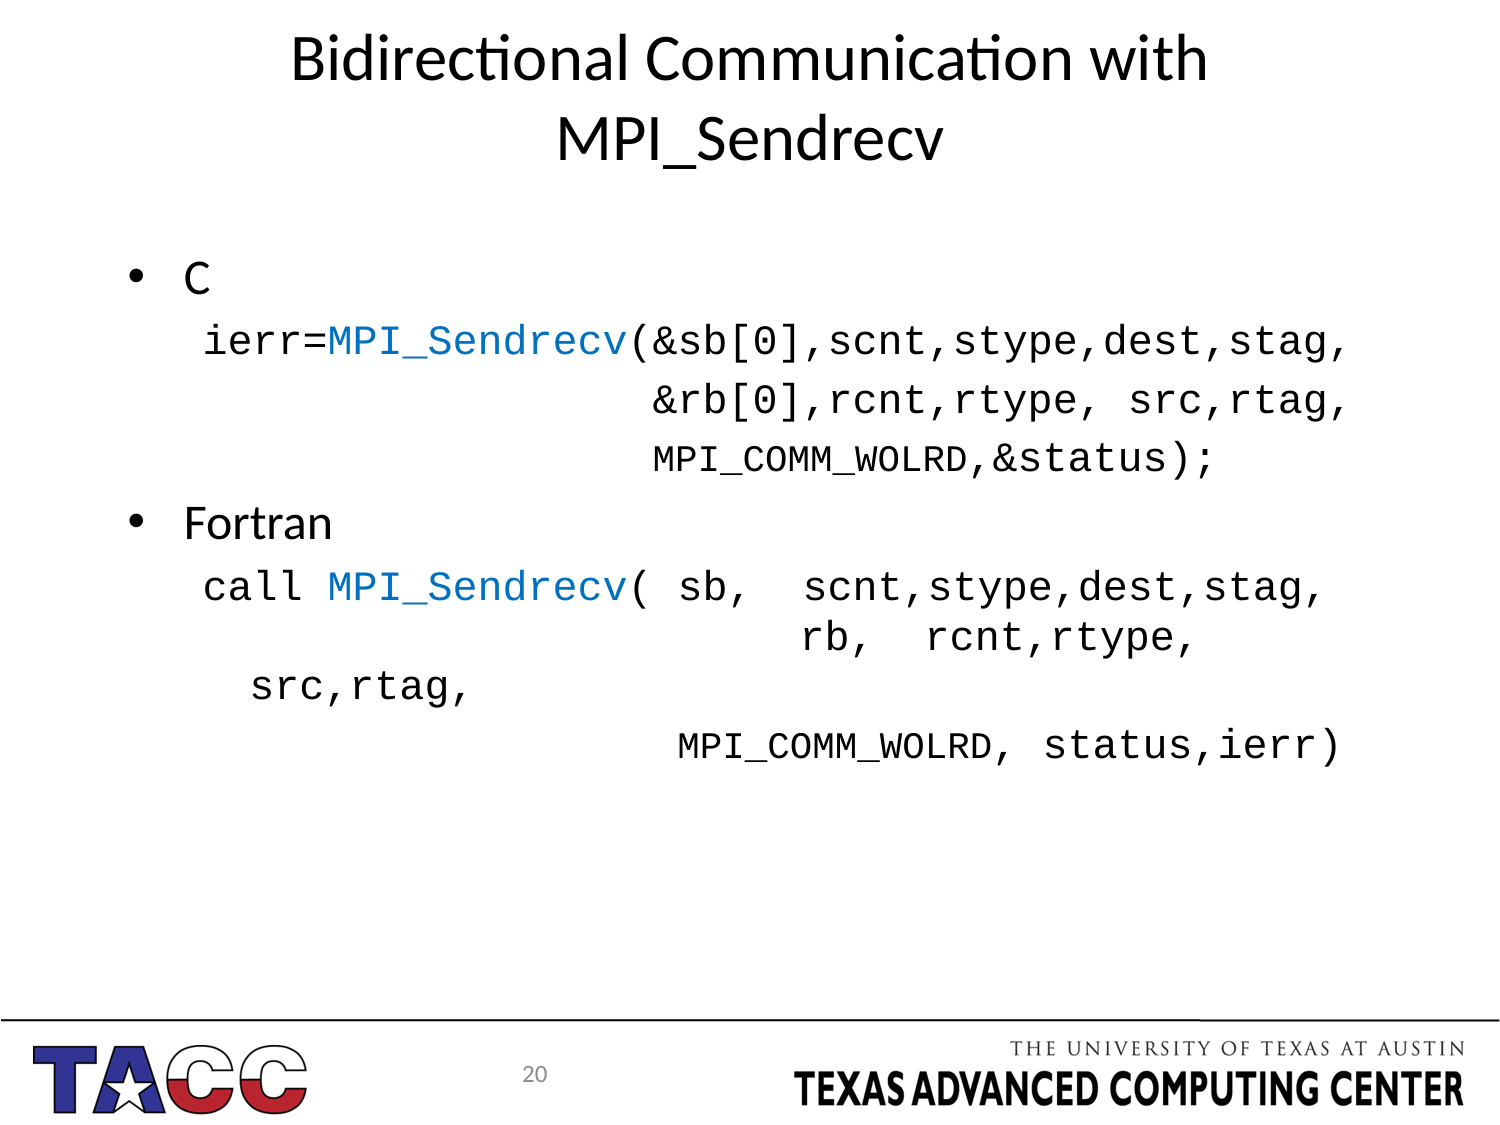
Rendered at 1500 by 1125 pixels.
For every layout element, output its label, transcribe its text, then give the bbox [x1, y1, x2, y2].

picture [0, 1018, 1500, 1125]
slide_number 20 [212, 1042, 563, 1103]
list C ierr=MPI_Sendrecv(&sb[0],scnt,stype,dest,stag, &rb[0],rcnt,rtype, src,rtag, MPI_COMM_WOLRD,&status); Fortran call MPI_Sendrecv( sb, scnt,stype,dest,stag, rb, rcnt,rtype, src,rtag, MPI_COMM_WOLRD, status,ierr) [112, 237, 1438, 825]
title Bidirectional Communication with MPI_Sendrecv [75, 0, 1425, 188]
